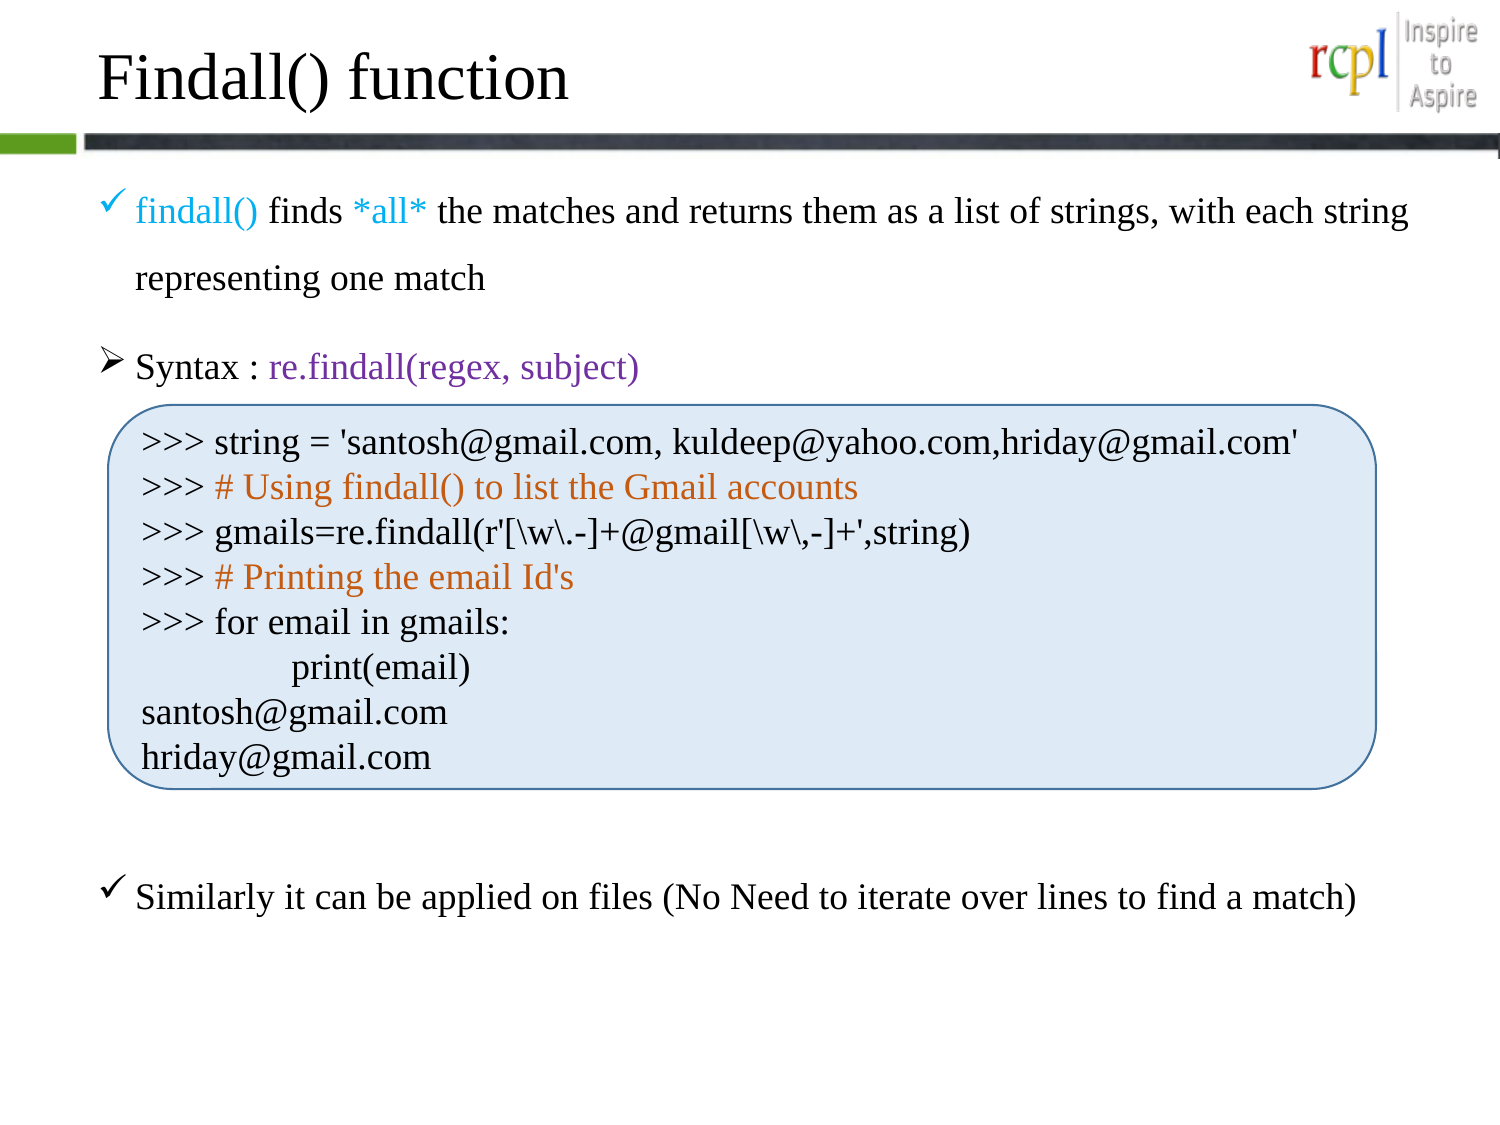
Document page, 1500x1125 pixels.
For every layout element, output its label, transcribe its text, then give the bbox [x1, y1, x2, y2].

text_box >>> string = 'santosh@gmail.com, kuldeep@yahoo.com,hriday@gmail.com' >>> # Using findall() to list the Gmail accounts >>> gmails=re.findall(r'[\w\.-]+@gmail[\w\,-]+',string) >>> # Printing the email Id's >>> for email in gmails: print(email) santosh@gmail.com hriday@gmail.com [107, 403, 1378, 791]
list findall() finds *all* the matches and returns them as a list of strings, with each string representing one match Syntax : re.findall(regex, subject) Similarly it can be applied on files (No Need to iterate over lines to find a match) [82, 155, 1438, 829]
title Findall() function [82, 46, 1294, 110]
picture [0, 0, 1500, 159]
